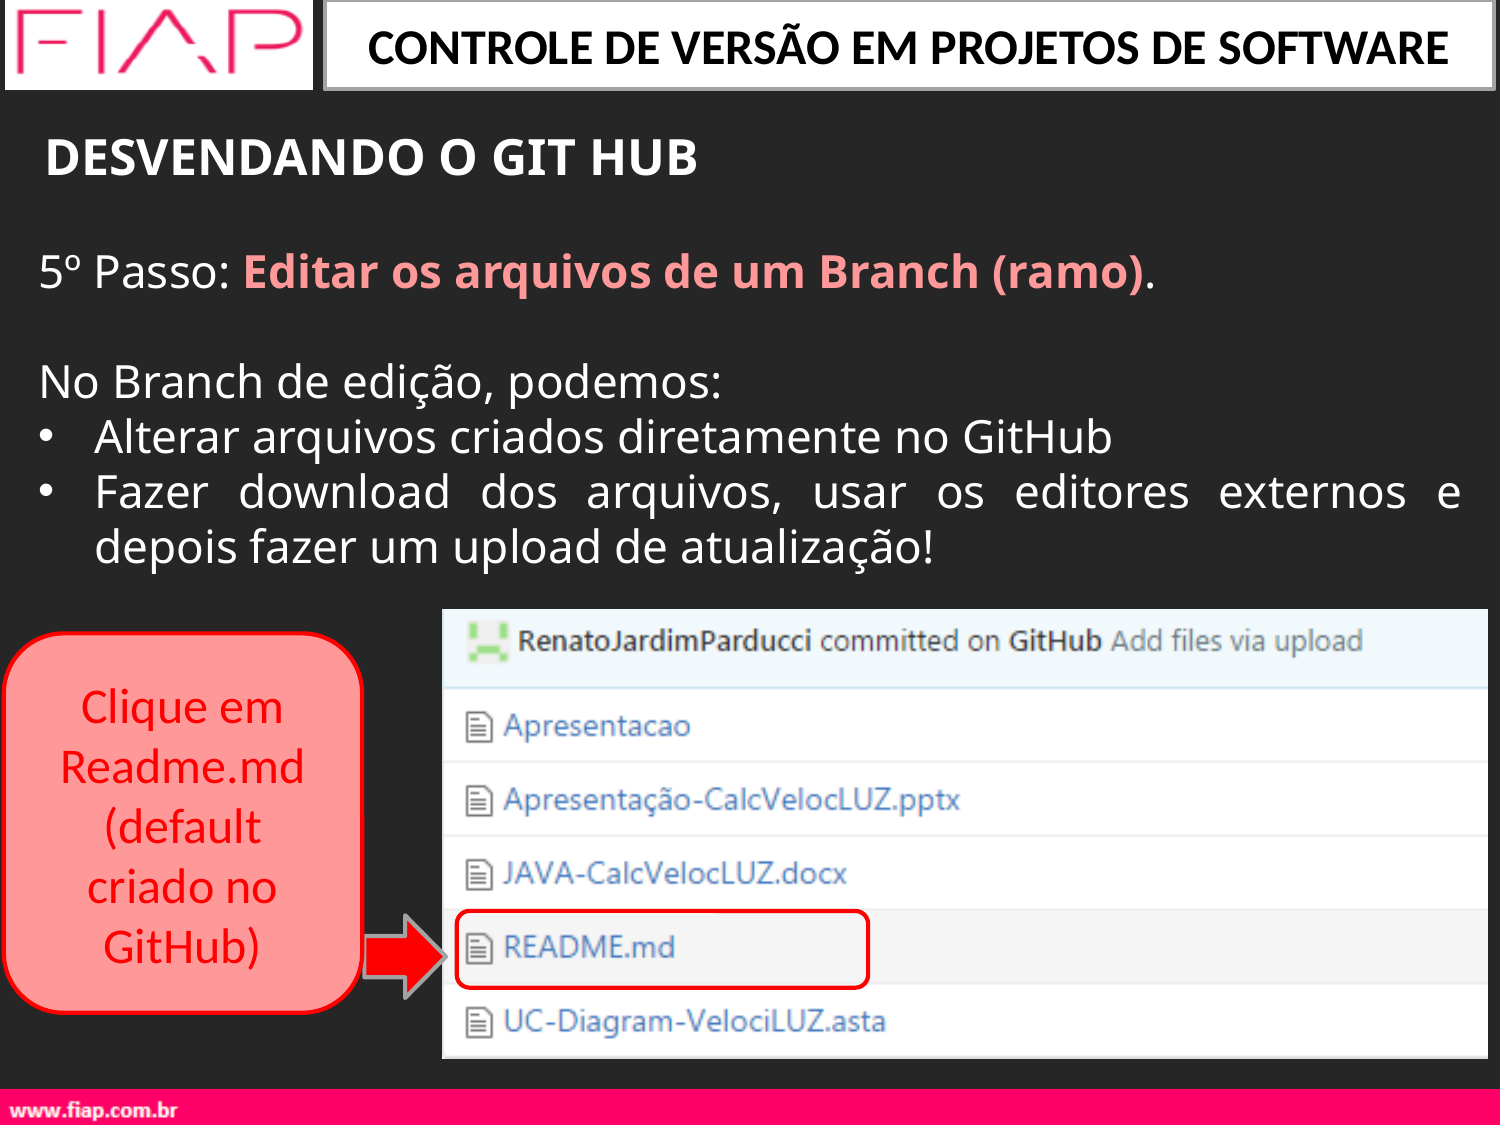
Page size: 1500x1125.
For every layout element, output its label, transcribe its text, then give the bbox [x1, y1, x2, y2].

text_box DESVENDANDO O GIT HUB [29, 118, 1413, 186]
picture [442, 609, 1489, 1059]
text_box [362, 913, 437, 1000]
text_box 5º Passo: Editar os arquivos de um Branch (ramo). No Branch de edição, podemos: Alterar arquivos criados diretamente no GitHub Fazer download dos arquivos, usar os editores externos e depois fazer um upload de atualização! [23, 235, 1478, 573]
text_box Clique em Readme.md (default criado no GitHub) [1, 631, 365, 1015]
